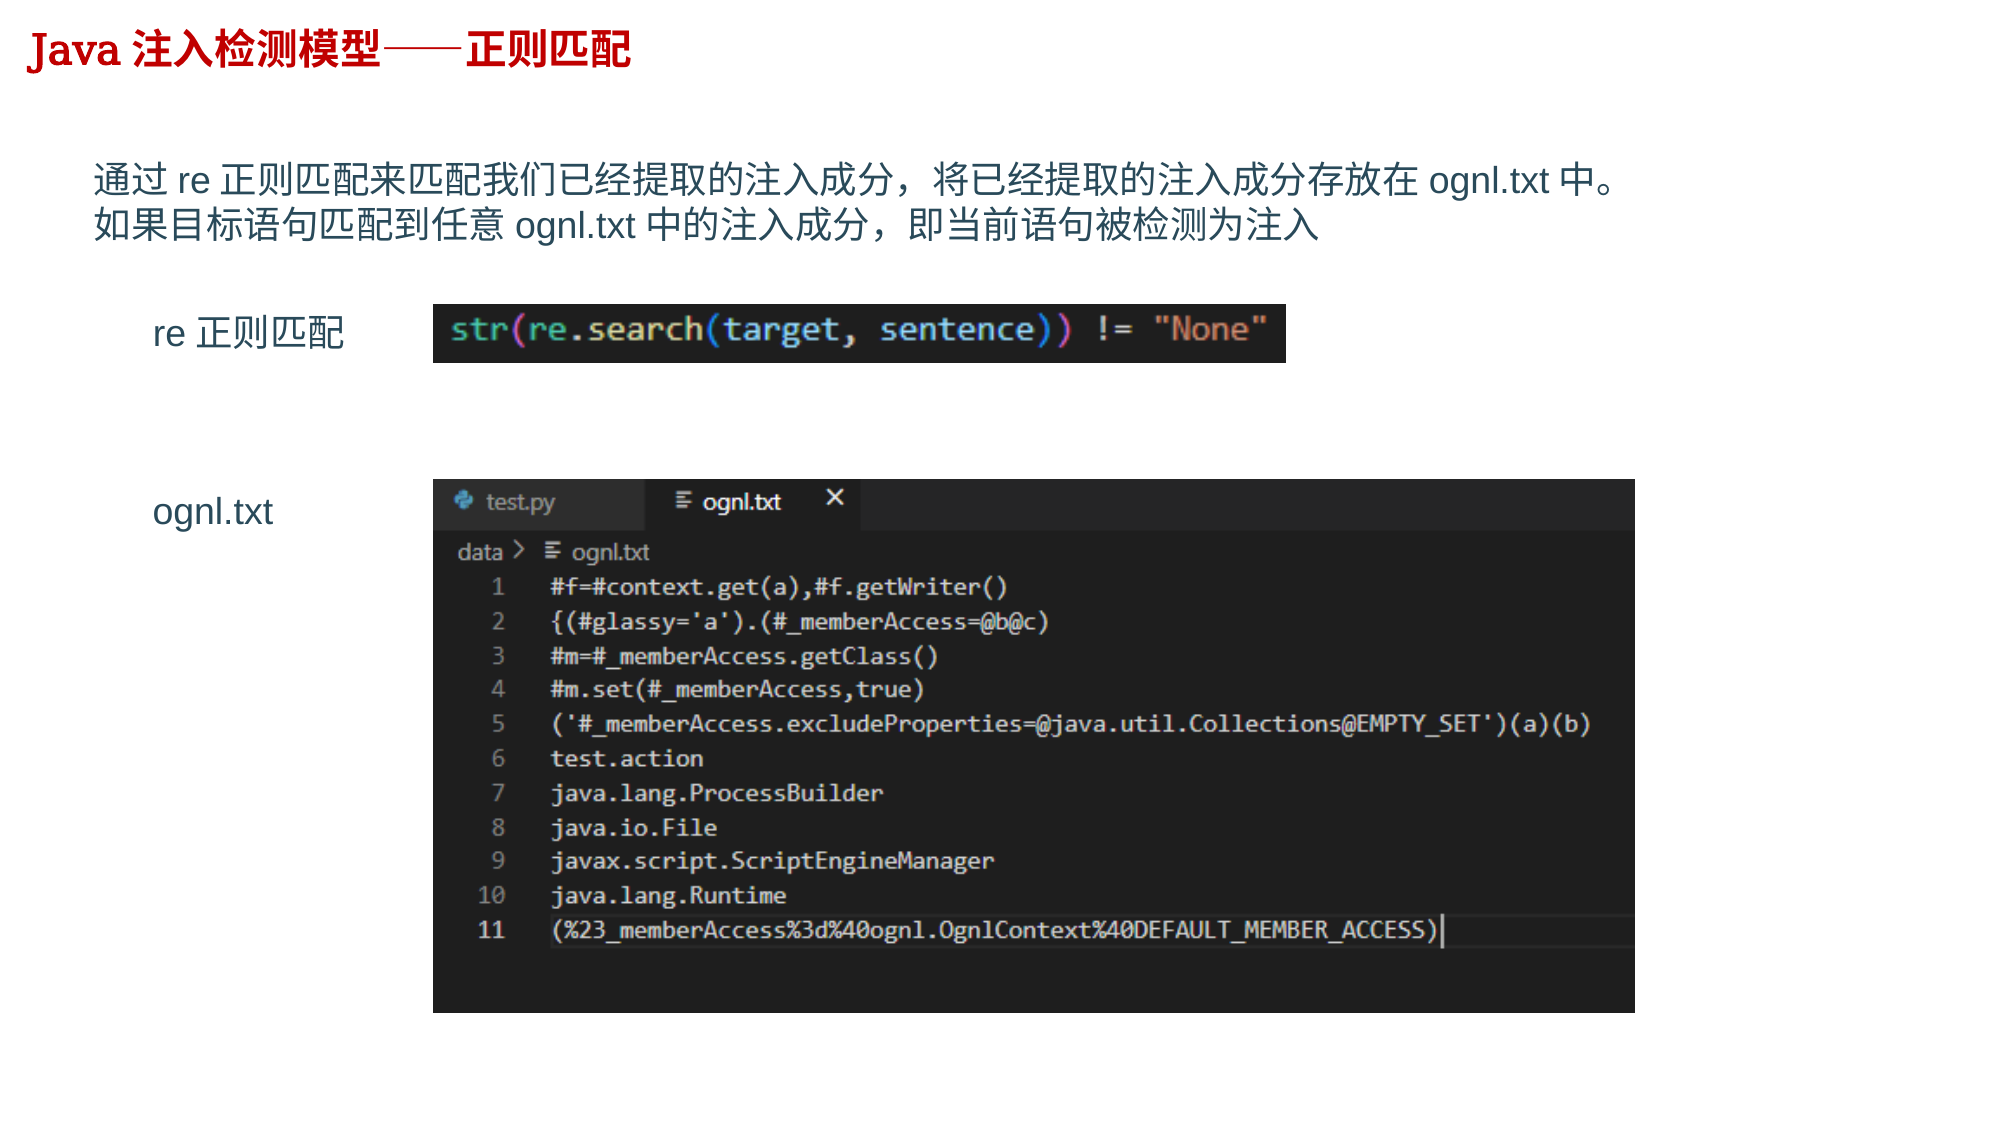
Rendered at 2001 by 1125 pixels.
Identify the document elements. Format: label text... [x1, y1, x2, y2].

text_box Java注入检测模型——正则匹配 [16, 15, 656, 80]
picture [433, 303, 1287, 363]
text_box re正则匹配 [138, 301, 457, 362]
text_box 通过re正则匹配来匹配我们已经提取的注入成分，将已经提取的注入成分存放在ognl.txt中。 如果目标语句匹配到任意ognl.txt中的注入成分，即当前语句被检测为注入 [79, 148, 1883, 254]
picture [433, 479, 1635, 1014]
text_box ognl.txt [138, 479, 375, 540]
